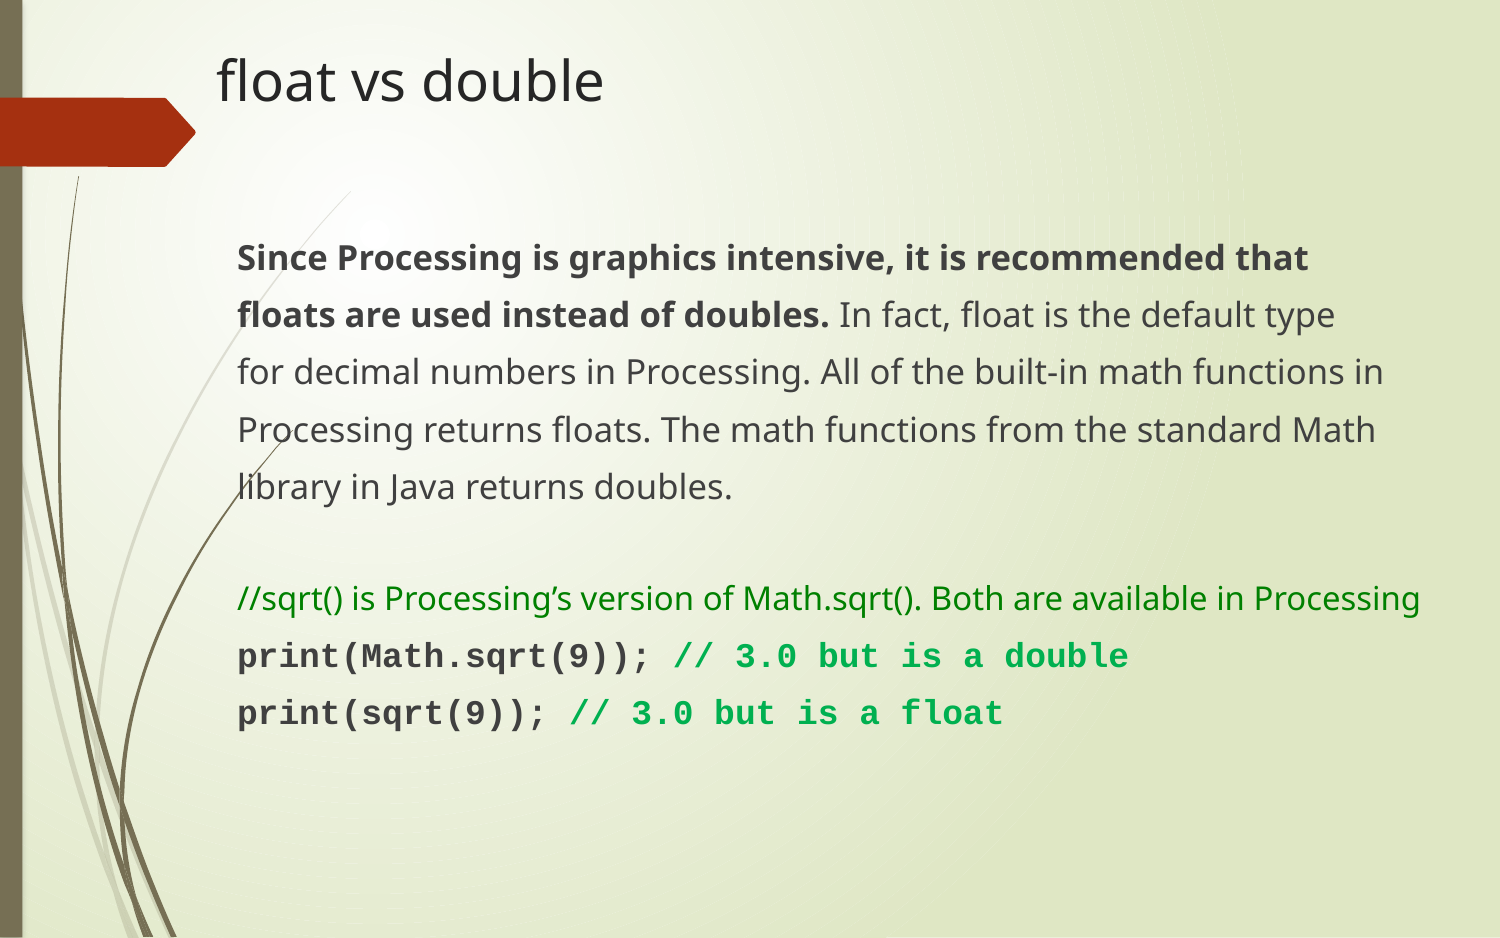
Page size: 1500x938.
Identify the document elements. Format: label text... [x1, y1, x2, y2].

title float vs double [201, 37, 1299, 125]
list Since Processing is graphics intensive, it is recommended that floats are used instead of doubles. In fact, float is the default type for decimal numbers in Processing. All of the built-in math functions in Processing returns floats. The math functions from the standard Math library in Java returns doubles. //sqrt() is Processing’s version of Math.sqrt(). Both are available in Processing print(Math.sqrt(9)); // 3.0 but is a double print(sqrt(9)); // 3.0 but is a float [222, 113, 1475, 886]
